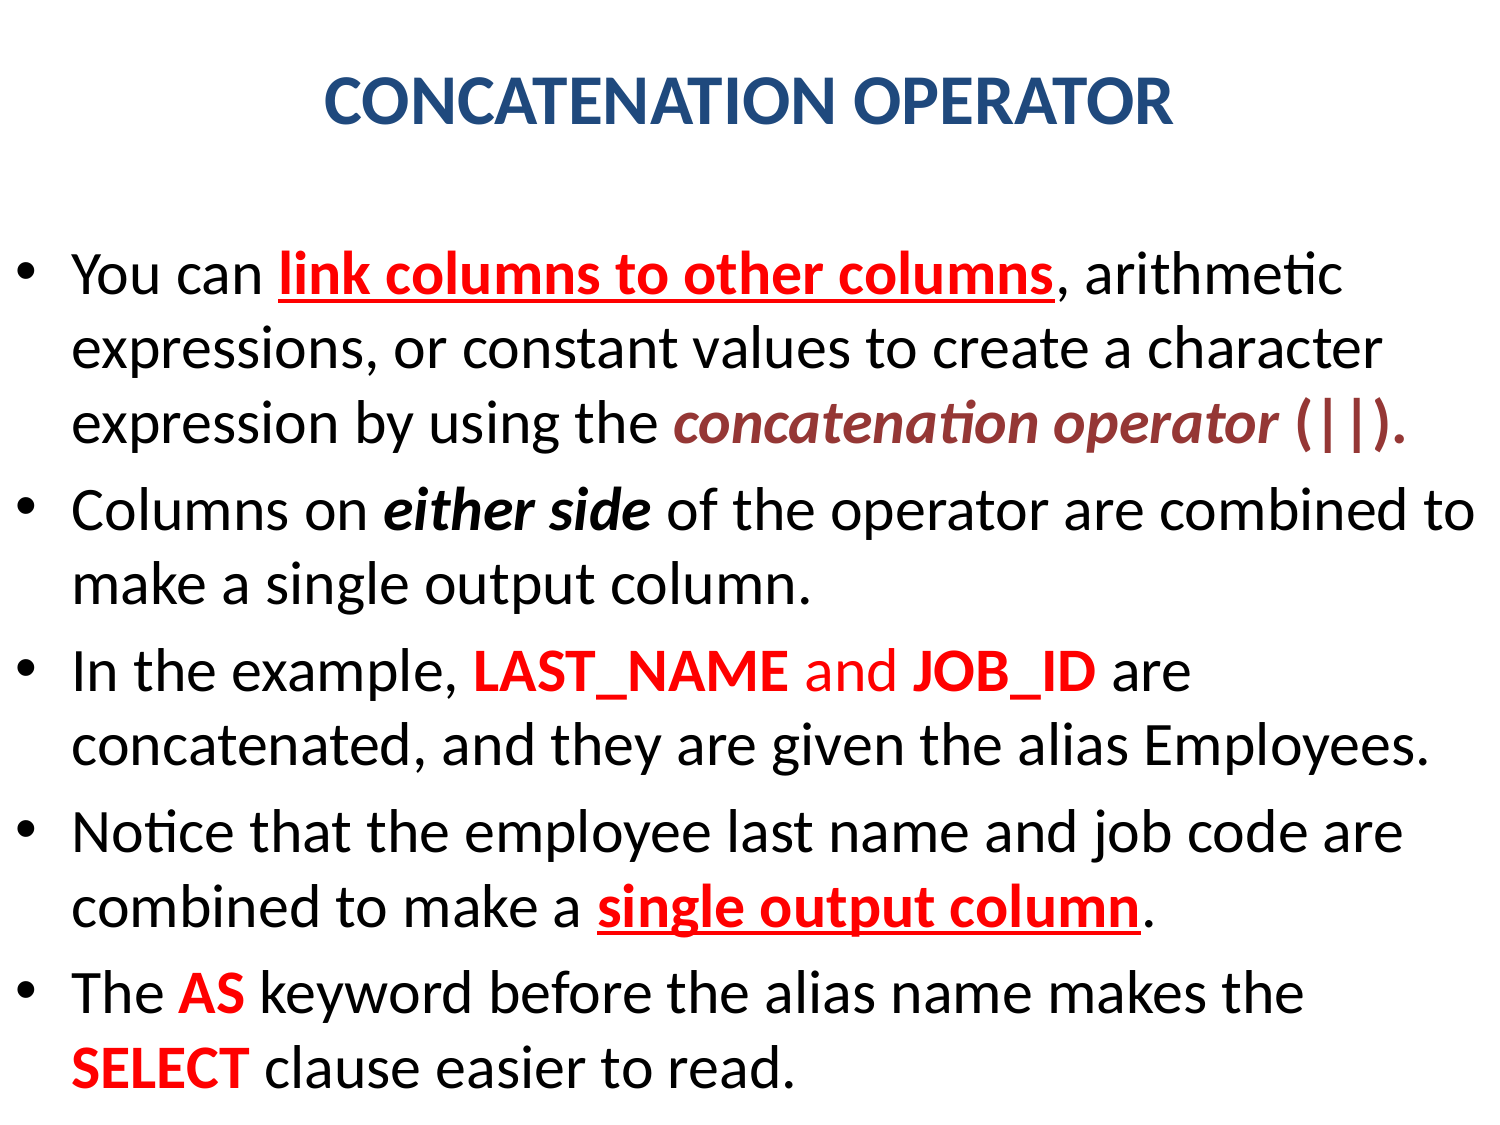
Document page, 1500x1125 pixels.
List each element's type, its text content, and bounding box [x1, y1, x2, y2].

list You can link columns to other columns, arithmetic expressions, or constant values to create a character expression by using the concatenation operator (||). Columns on either side of the operator are combined to make a single output column. In the example, LAST_NAME and JOB_ID are concatenated, and they are given the alias Employees. Notice that the employee last name and job code are combined to make a single output column. The AS keyword before the alias name makes the SELECT clause easier to read. [0, 224, 1500, 1125]
title Concatenation Operator [75, 45, 1425, 224]
